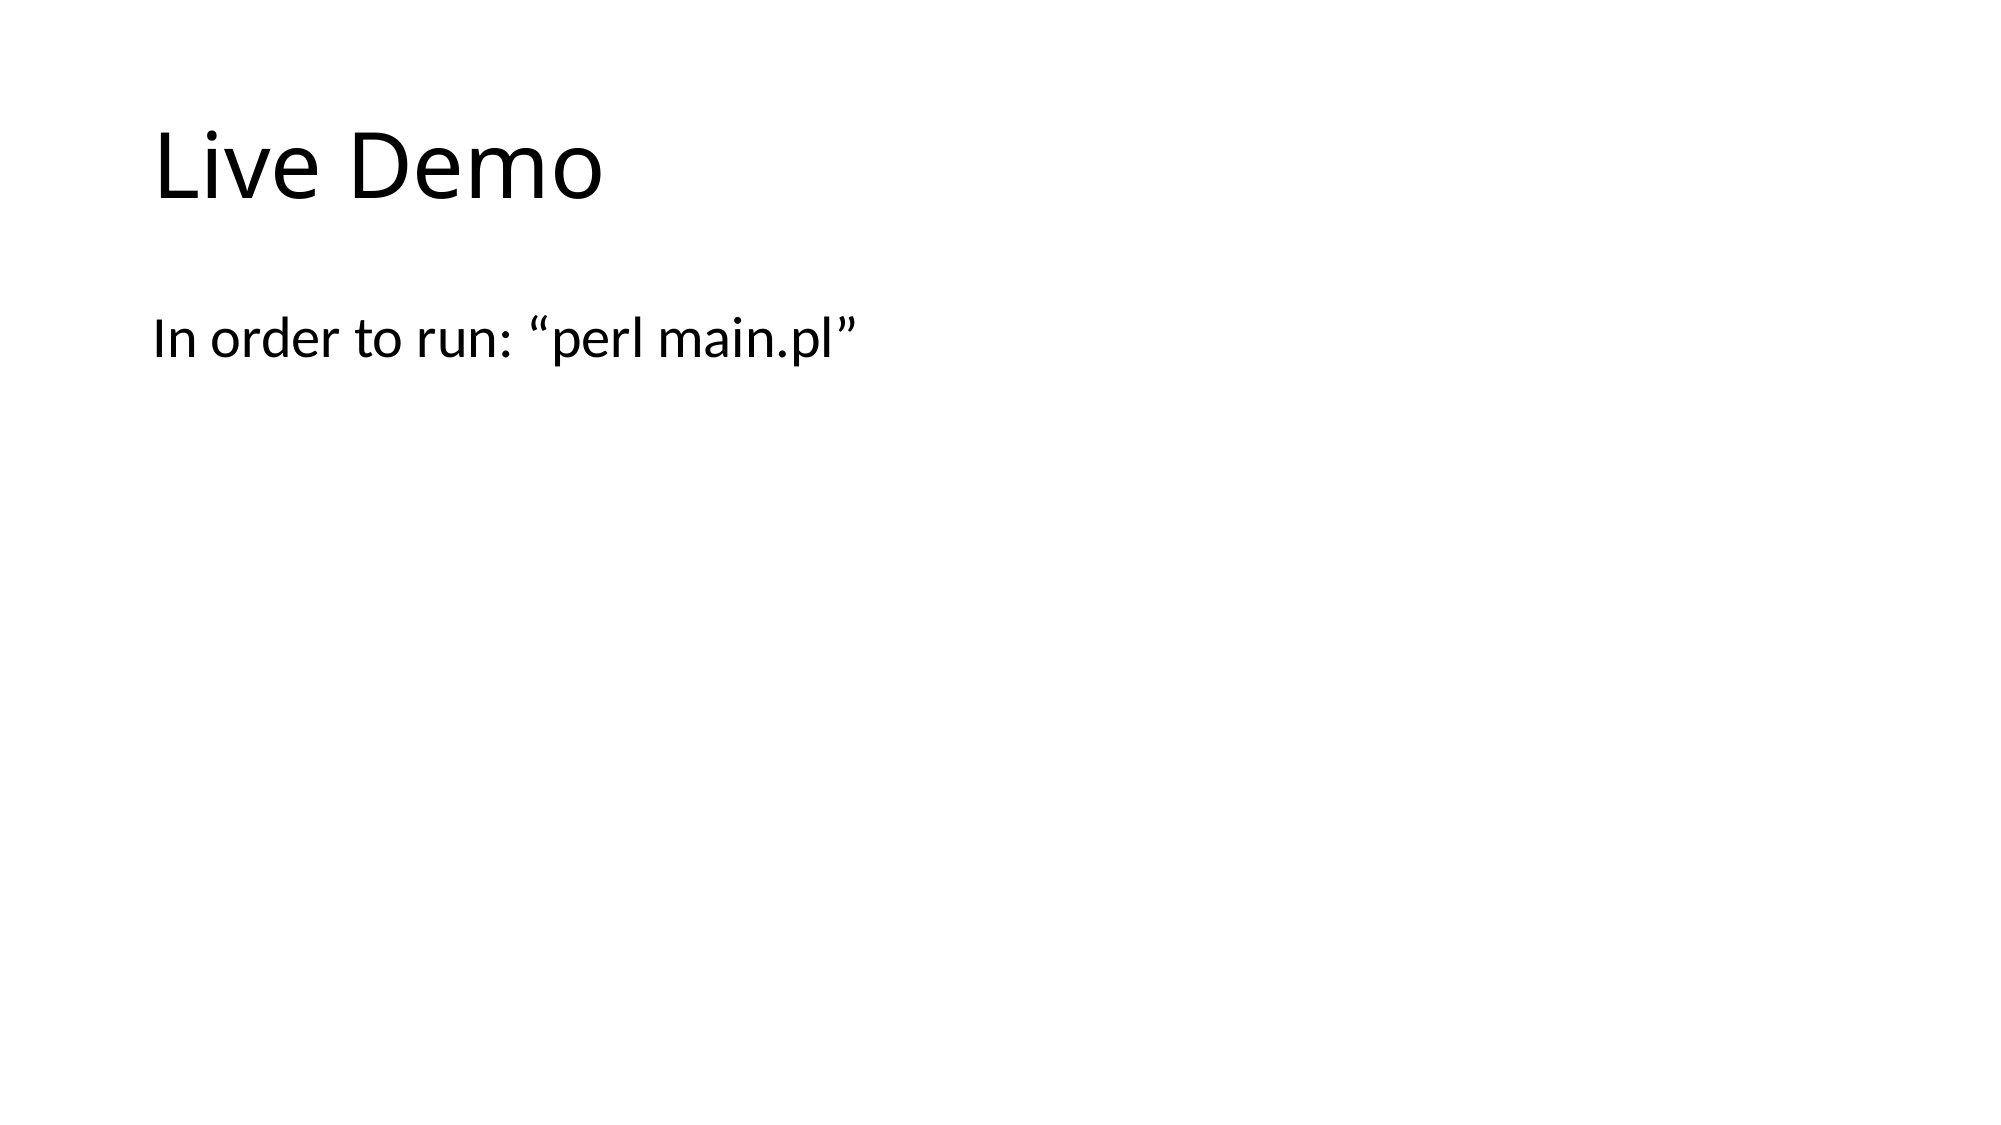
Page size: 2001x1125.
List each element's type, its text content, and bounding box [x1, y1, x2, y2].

list In order to run: “perl main.pl” [137, 299, 1863, 1014]
title Live Demo [137, 59, 1863, 278]
